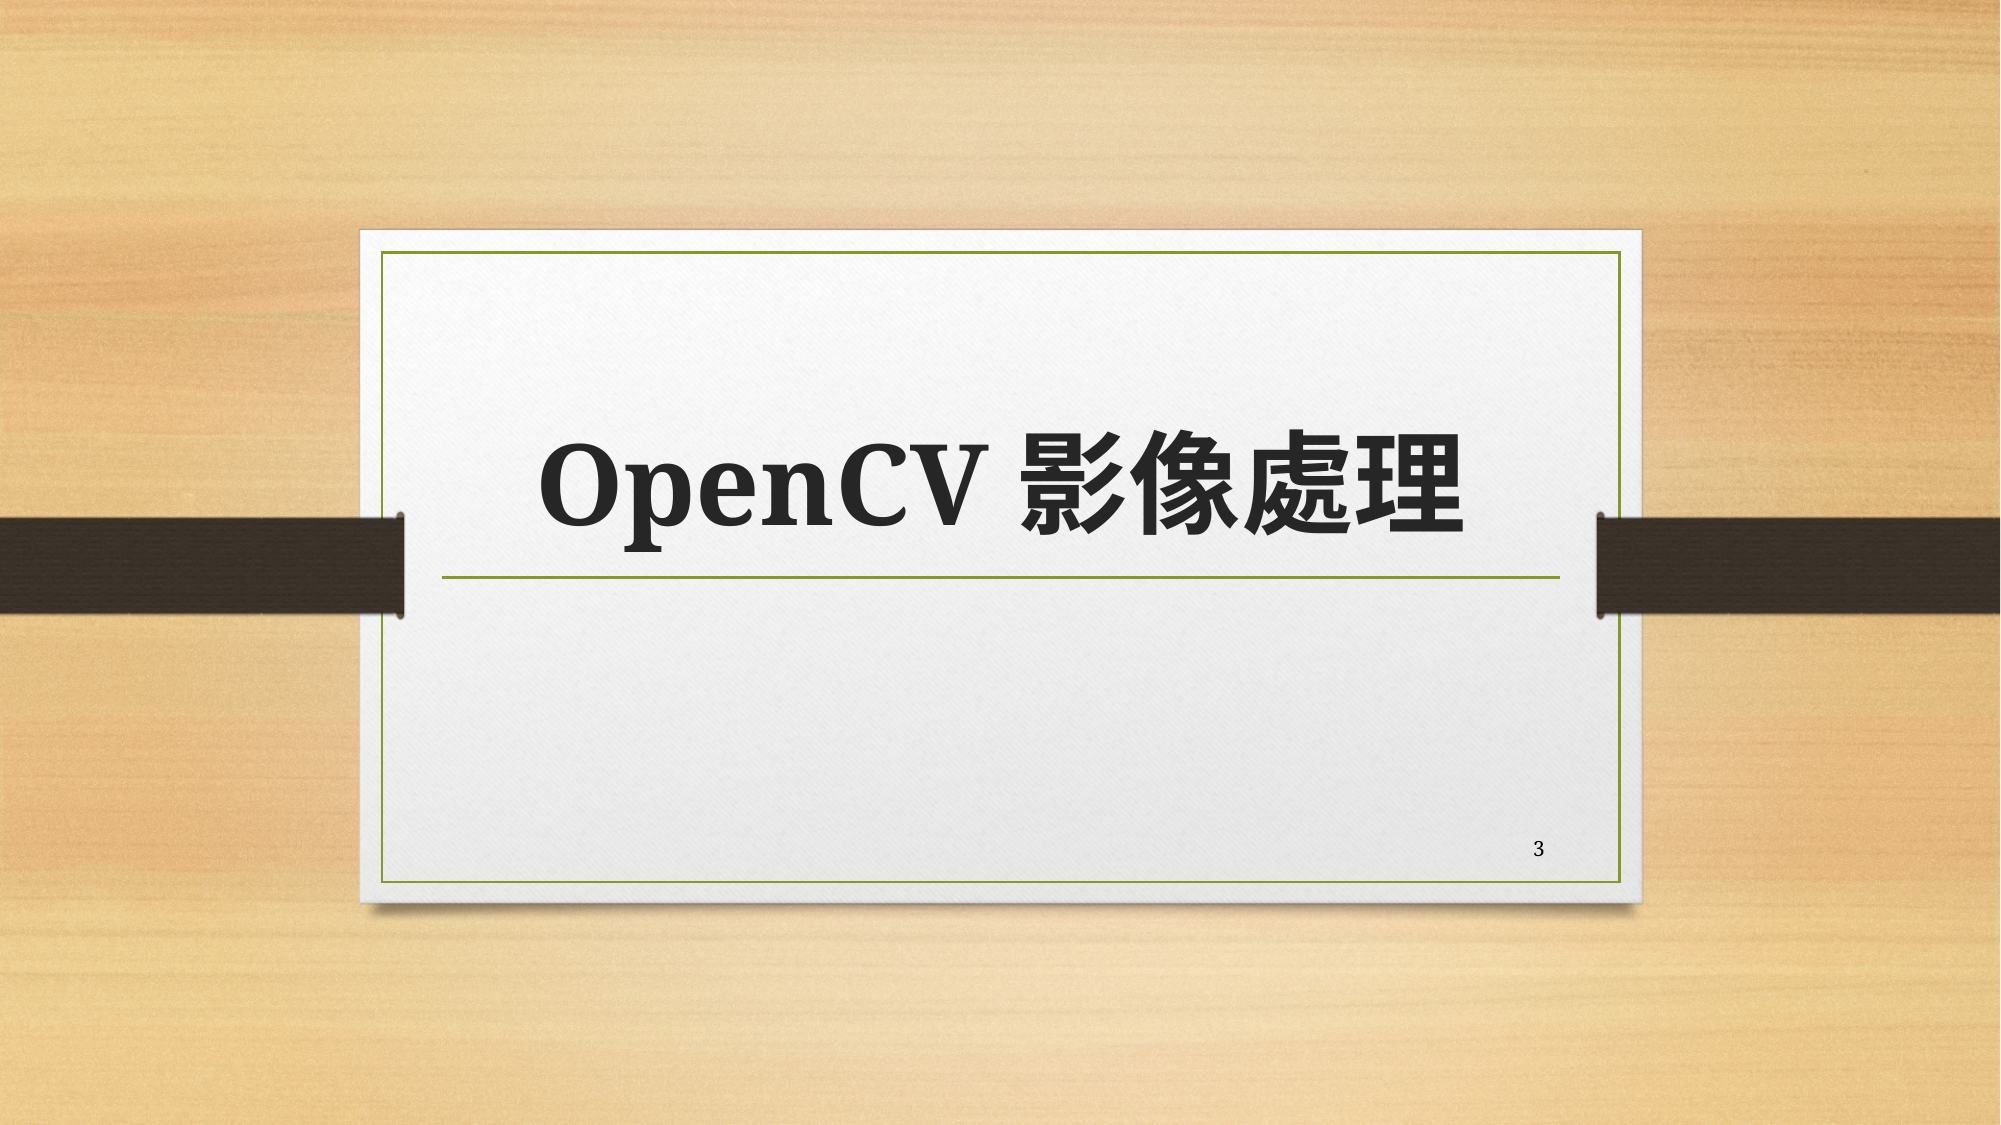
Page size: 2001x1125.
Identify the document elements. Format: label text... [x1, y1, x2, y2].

title OpenCV影像處理 [441, 306, 1560, 556]
slide_number 3 [1469, 826, 1560, 873]
picture [0, 0, 2001, 1125]
